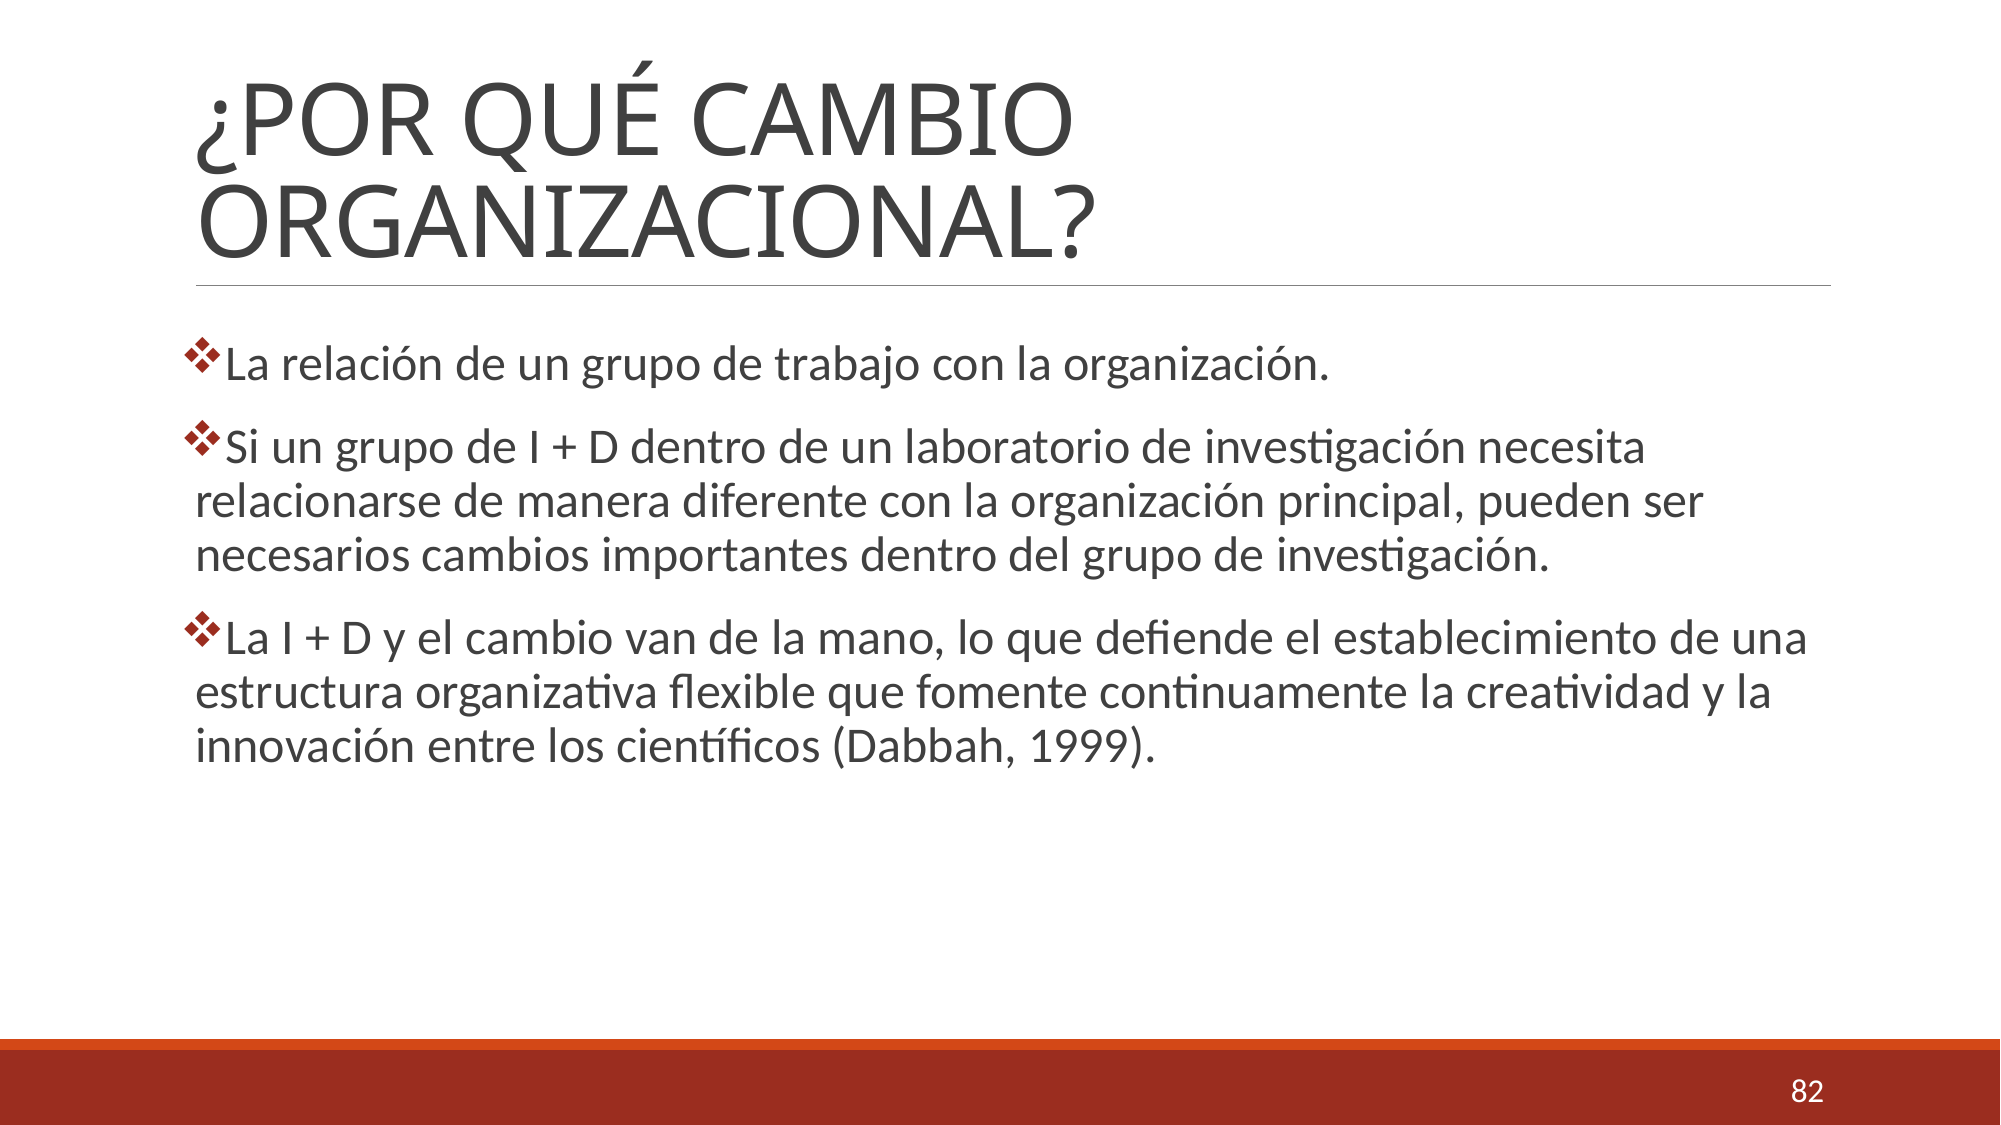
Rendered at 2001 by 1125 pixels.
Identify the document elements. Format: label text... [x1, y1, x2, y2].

list La relación de un grupo de trabajo con la organización. Si un grupo de I + D dentro de un laboratorio de investigación necesita relacionarse de manera diferente con la organización principal, pueden ser necesarios cambios importantes dentro del grupo de investigación. La I + D y el cambio van de la mano, lo que defiende el establecimiento de una estructura organizativa flexible que fomente continuamente la creatividad y la innovación entre los científicos (Dabbah, 1999). [180, 329, 1830, 1018]
title ¿POR QUÉ CAMBIO ORGANIZACIONAL? [180, 47, 1830, 285]
slide_number 82 [1624, 1059, 1840, 1120]
